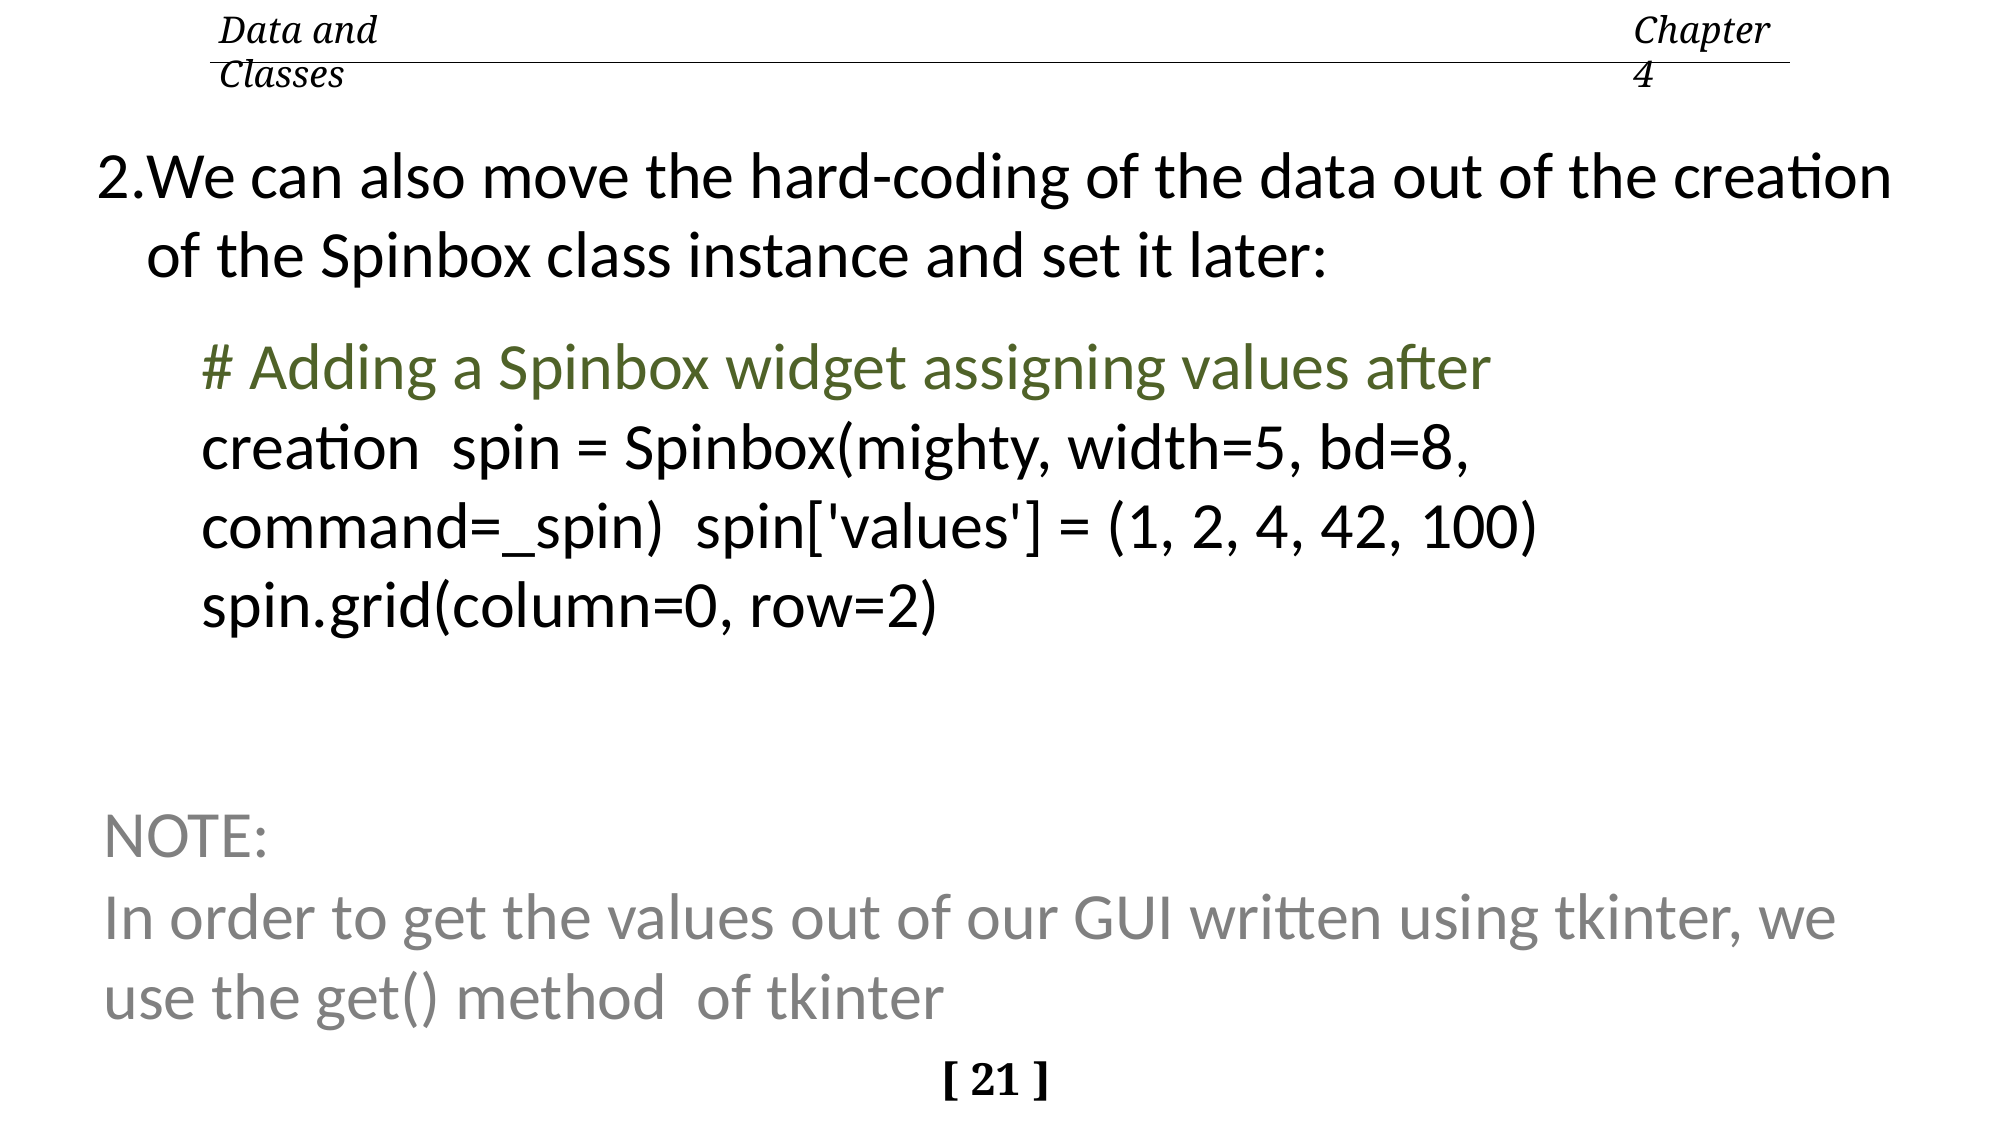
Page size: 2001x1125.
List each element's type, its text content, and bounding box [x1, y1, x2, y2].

text_box Chapter 4 [1629, 2, 1785, 62]
text_box Chapter 4 [1629, 63, 1785, 96]
text_box Data and Classes [215, 63, 481, 96]
text_box NOTE: In order to get the values out of our GUI written using tkinter, we use the get() method of tkinter [99, 787, 1927, 1033]
text_box We can also move the hard-coding of the data out of the creation of the Spinbox class instance and set it later: # Adding a Spinbox widget assigning values after creation spin = Spinbox(mighty, width=5, bd=8, command=_spin) spin['values'] = (1, 2, 4, 42, 100) spin.grid(column=0, row=2) [0, 125, 1928, 649]
slide_number [ 21 ] [937, 1065, 1074, 1113]
text_box Data and Classes [215, 2, 481, 62]
